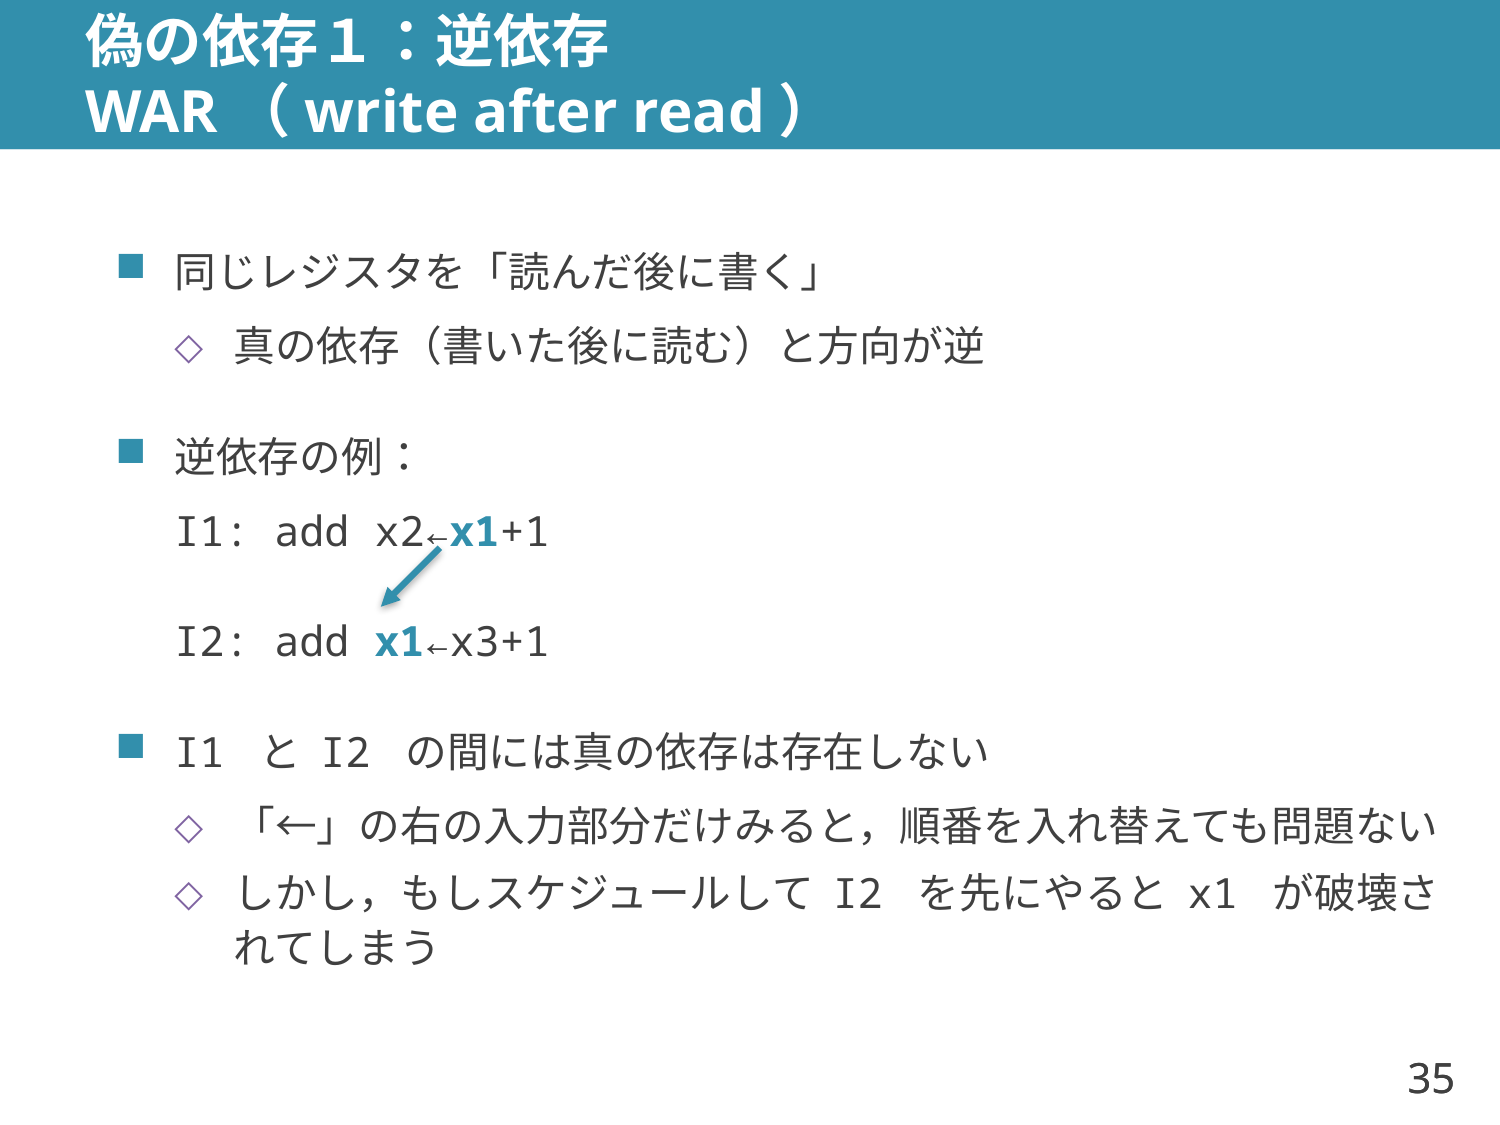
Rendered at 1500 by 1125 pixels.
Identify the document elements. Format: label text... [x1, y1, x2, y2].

list 同じレジスタを「読んだ後に書く」 真の依存（書いた後に読む）と方向が逆 逆依存の例： I1: add x2←x1+1 I2: add x1←x3+1 I1 と I2 の間には真の依存は存在しない 「←」の右の入力部分だけみると，順番を入れ替えても問題ない しかし，もしスケジュールして I2 を先にやると x1 が破壊されてしまう [100, 178, 1459, 1036]
title 偽の依存１：逆依存 WAR（write after read） [70, 0, 1500, 150]
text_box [380, 547, 441, 607]
